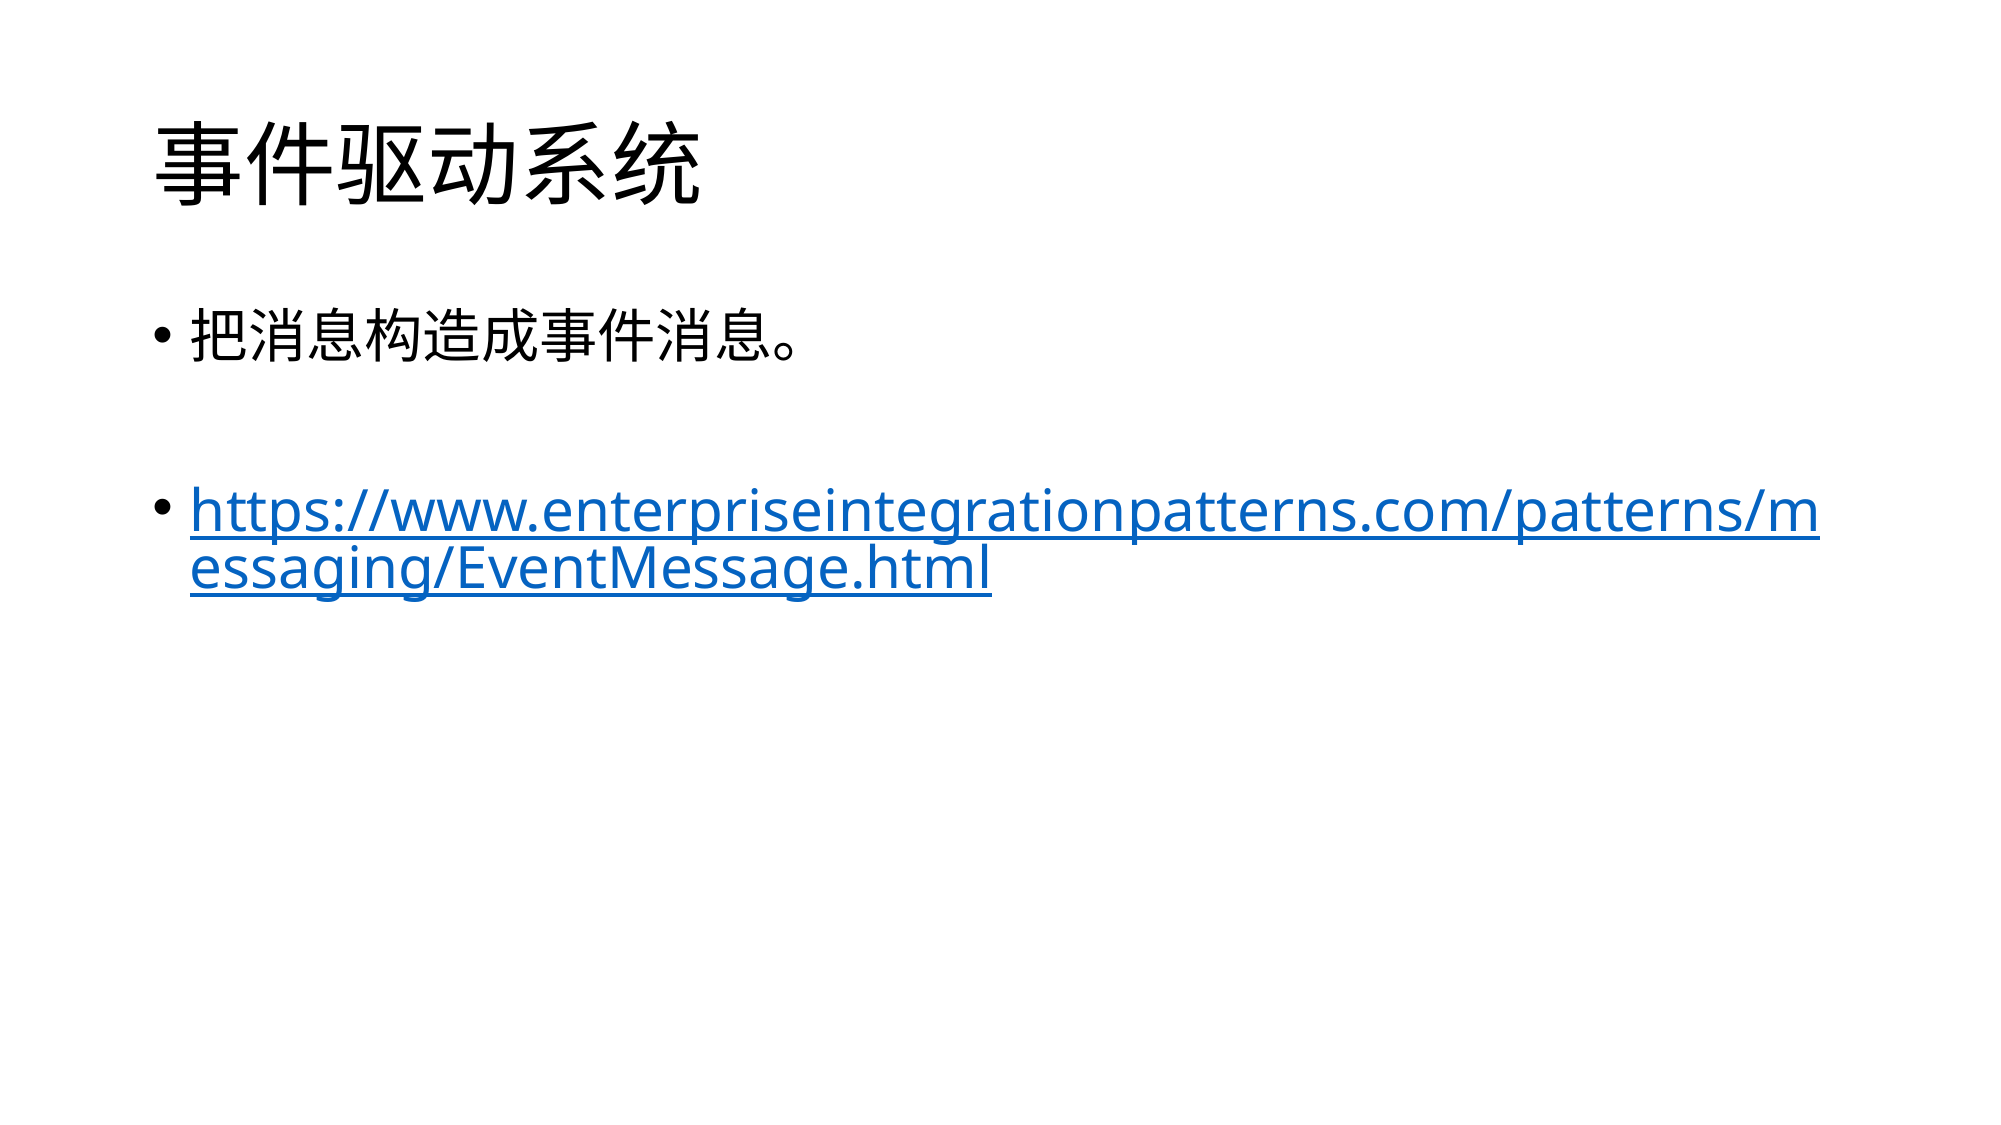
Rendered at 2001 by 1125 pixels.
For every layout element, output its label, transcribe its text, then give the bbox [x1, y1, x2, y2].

title 事件驱动系统 [137, 59, 1863, 278]
list 把消息构造成事件消息。 https://www.enterpriseintegrationpatterns.com/patterns/messaging/EventMessage.html [137, 299, 1863, 1014]
